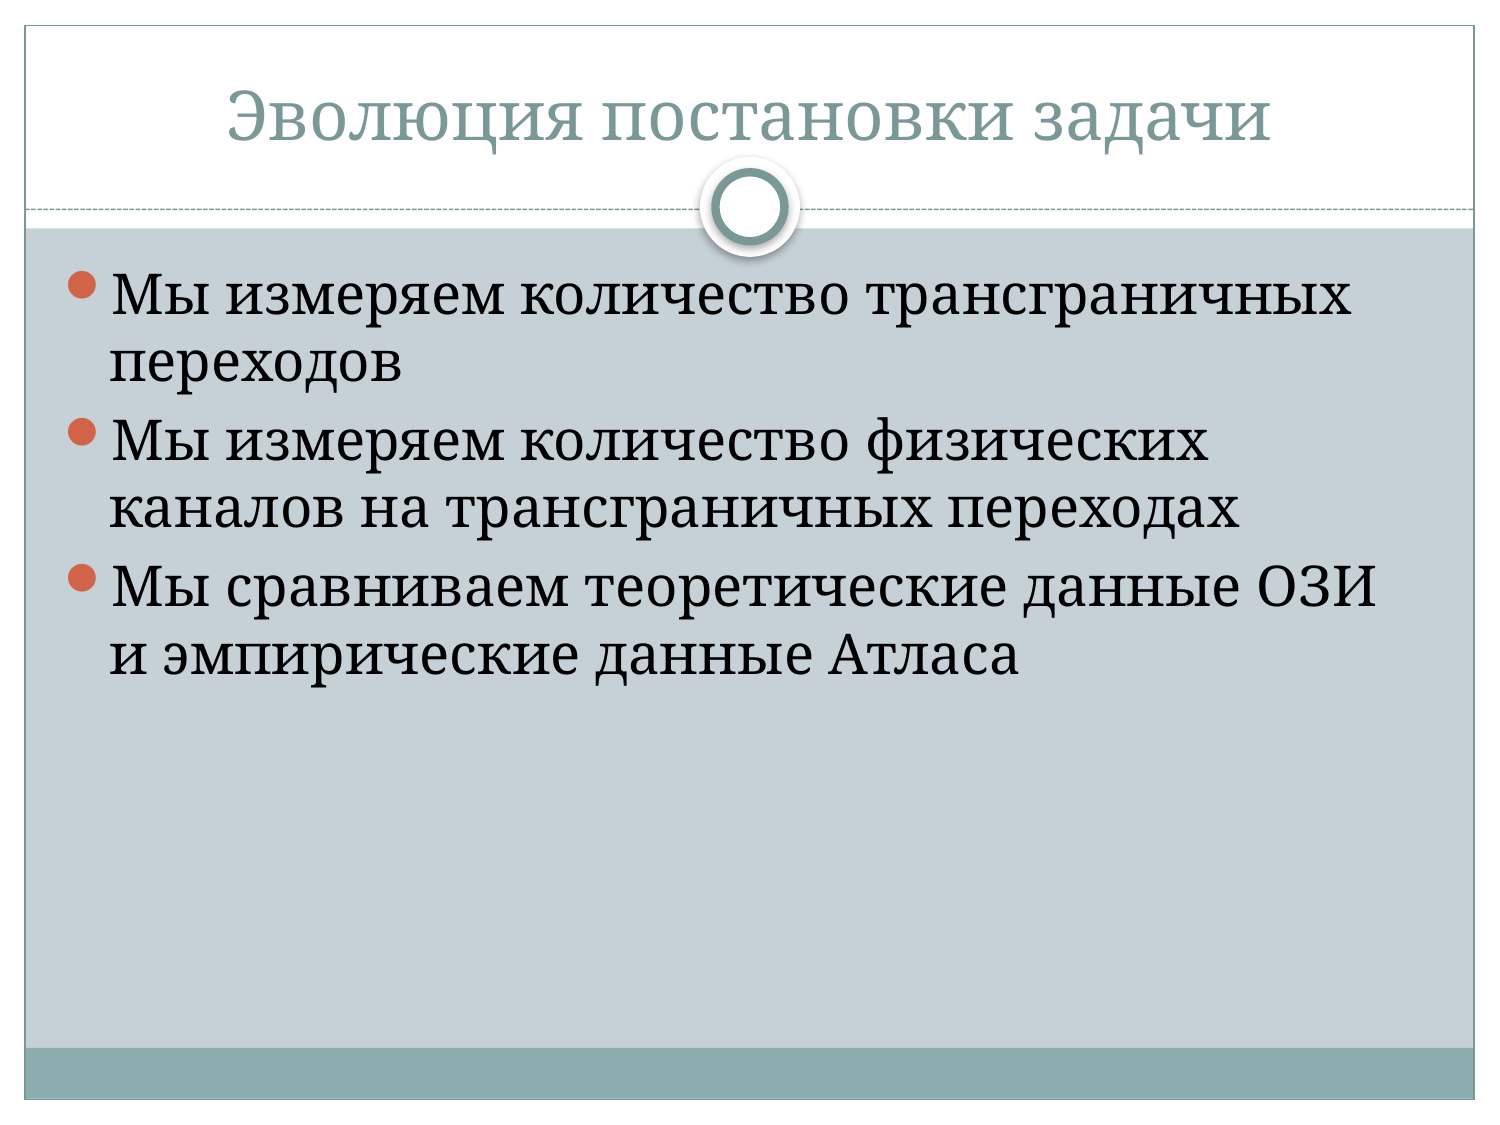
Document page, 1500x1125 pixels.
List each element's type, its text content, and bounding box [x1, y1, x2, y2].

title Эволюция постановки задачи [49, 37, 1450, 162]
list Мы измеряем количество трансграничных переходов Мы измеряем количество физических каналов на трансграничных переходах Мы сравниваем теоретические данные ОЗИ и эмпирические данные Атласа [49, 250, 1445, 1001]
